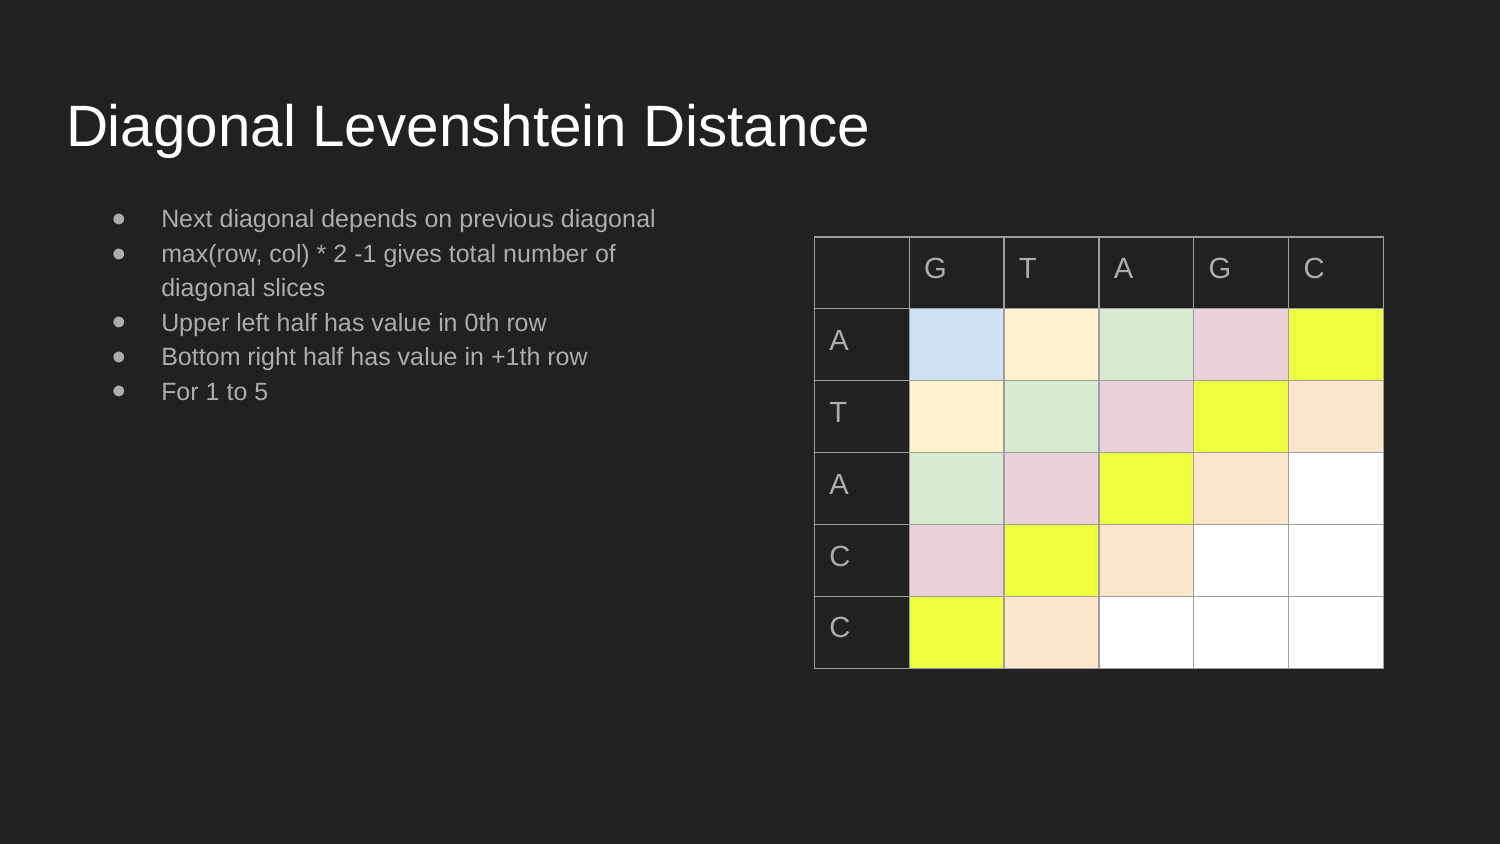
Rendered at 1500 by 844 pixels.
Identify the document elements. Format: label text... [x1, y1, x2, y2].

table_cell [1289, 381, 1383, 452]
table_header T [1005, 238, 1098, 308]
text_box Next diagonal depends on previous diagonal max(row, col) * 2 -1 gives total number of diagonal slices Upper left half has value in 0th row Bottom right half has value in +1th row For 1 to 5 [71, 183, 714, 783]
table_cell [1289, 453, 1383, 524]
table_cell T [815, 381, 909, 452]
table_header C [1289, 238, 1383, 308]
table_header A [1100, 238, 1193, 308]
table_cell [910, 597, 1003, 668]
table_cell [1100, 597, 1193, 668]
table_cell [1289, 309, 1383, 380]
table_cell [1289, 597, 1383, 668]
table_header [815, 238, 909, 308]
table_cell C [815, 525, 909, 596]
table_cell [1194, 309, 1288, 380]
table_header G [1194, 238, 1288, 308]
table_cell [1005, 525, 1098, 596]
table_cell [1194, 381, 1288, 452]
table_cell [1005, 453, 1098, 524]
table_cell [1005, 309, 1098, 380]
table_cell [1005, 381, 1098, 452]
table_cell [1005, 597, 1098, 668]
table_cell [910, 381, 1003, 452]
table_cell [1194, 525, 1288, 596]
table_cell [910, 453, 1003, 524]
table_cell [1100, 453, 1193, 524]
table_cell [1100, 381, 1193, 452]
table_header G [910, 238, 1003, 308]
table_cell A [815, 309, 909, 380]
title Diagonal Levenshtein Distance [51, 72, 1449, 167]
table_cell [910, 309, 1003, 380]
table_cell [910, 525, 1003, 596]
table_cell A [815, 453, 909, 524]
table_cell [1289, 525, 1383, 596]
table_cell [1194, 597, 1288, 668]
table_cell [1100, 309, 1193, 380]
table_cell [1194, 453, 1288, 524]
table_cell [1100, 525, 1193, 596]
table_cell C [815, 597, 909, 668]
